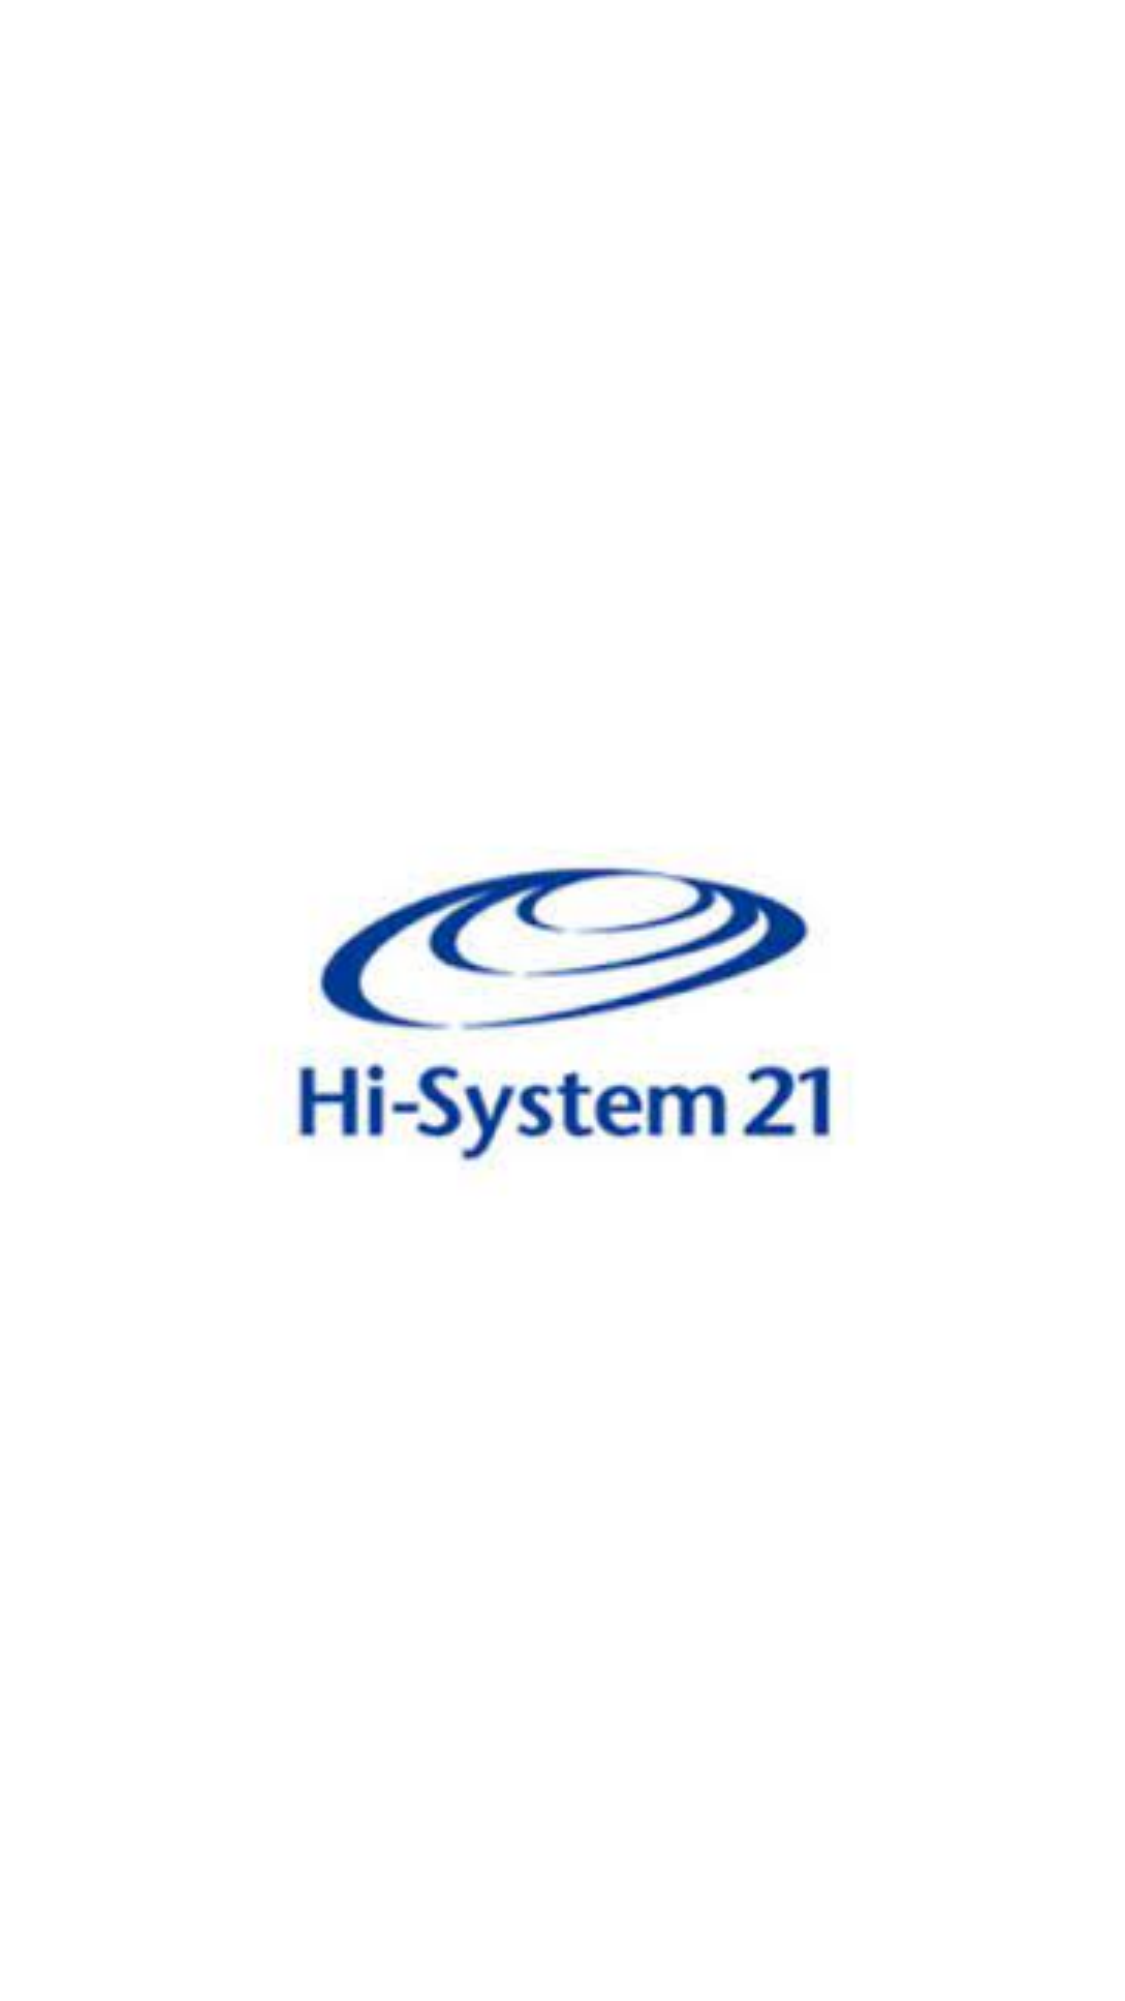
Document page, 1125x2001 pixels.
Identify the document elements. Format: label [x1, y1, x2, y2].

picture [161, 699, 964, 1301]
